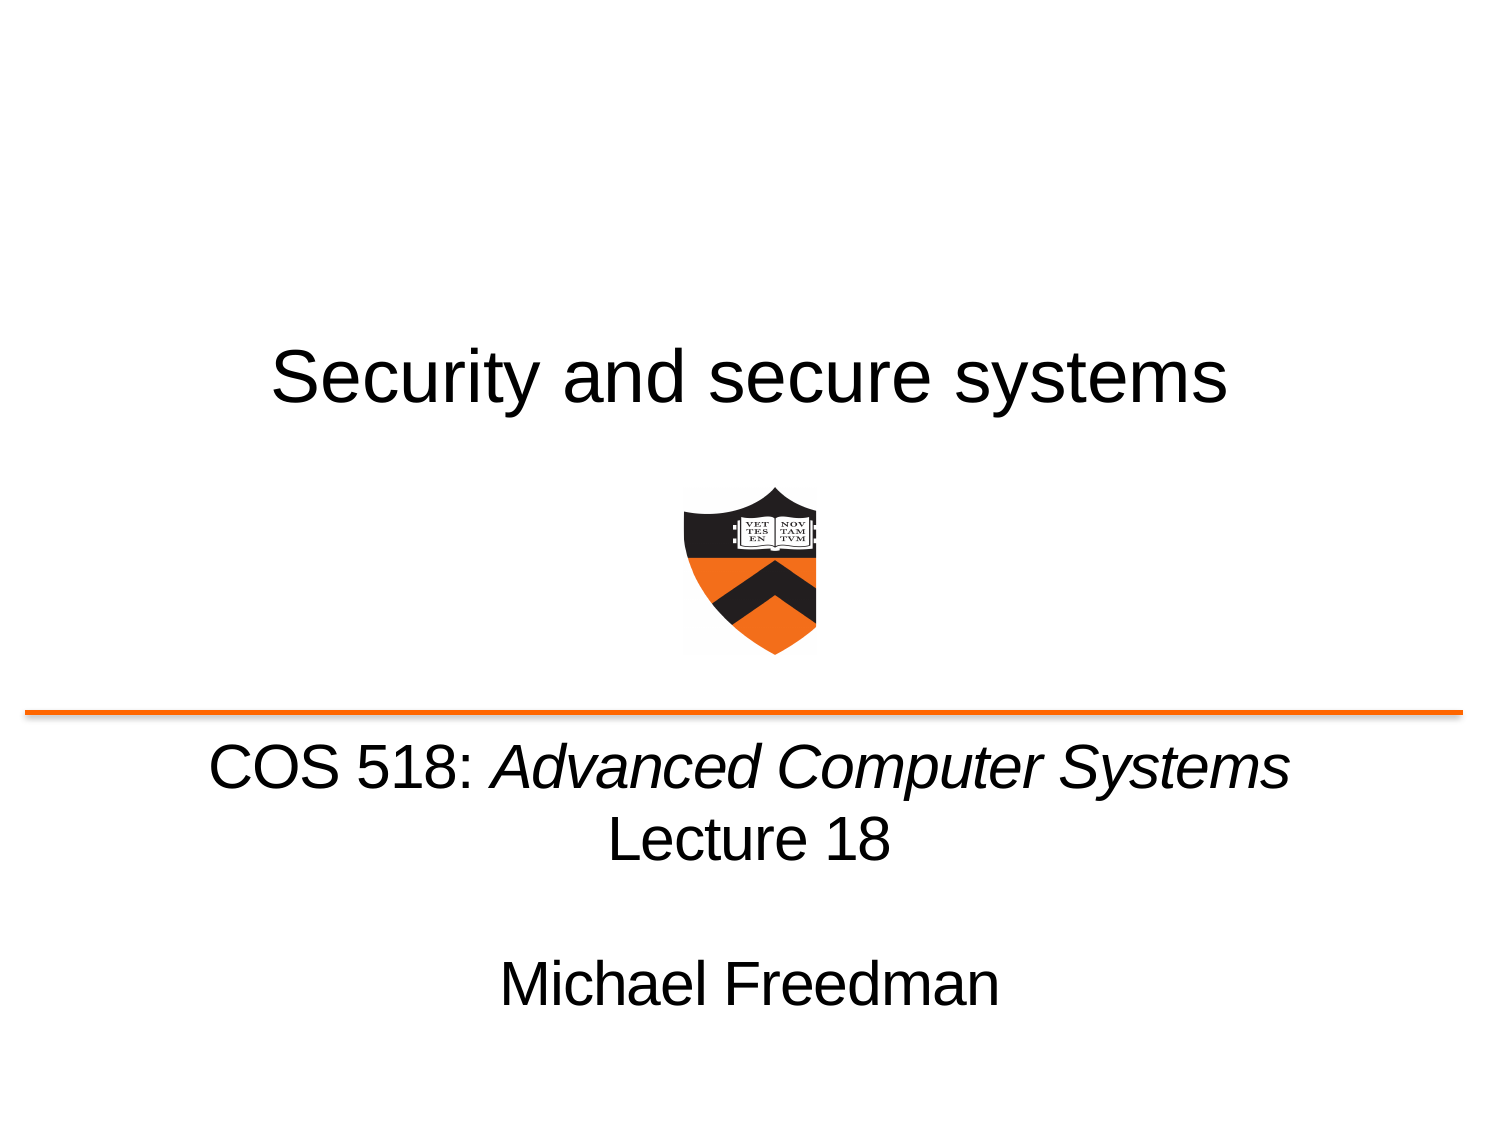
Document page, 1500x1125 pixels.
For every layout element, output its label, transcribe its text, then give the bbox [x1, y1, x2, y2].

subtitle COS 518: Advanced Computer Systems Lecture 18 Michael Freedman [0, 733, 1500, 1125]
title Security and secure systems [62, 112, 1438, 425]
picture [683, 487, 817, 655]
